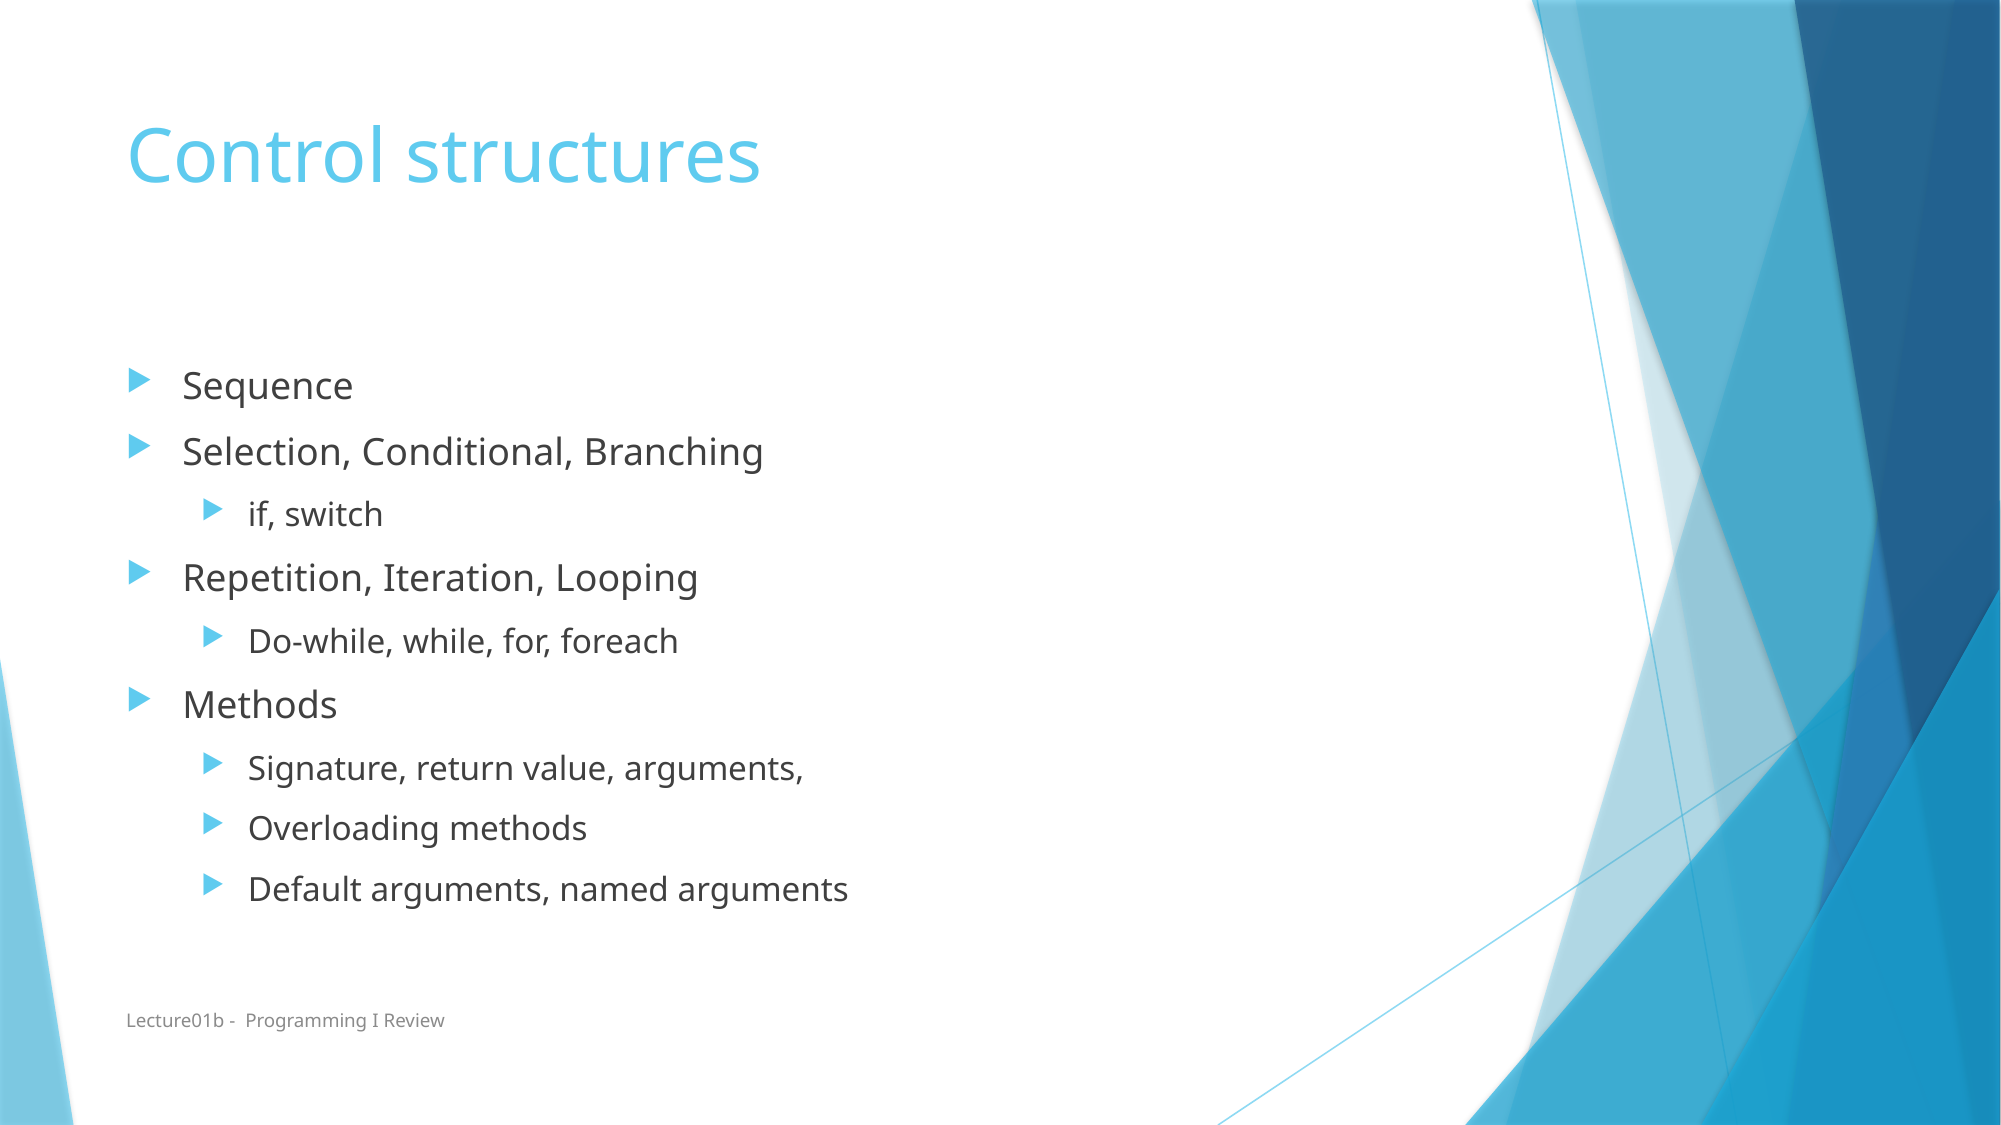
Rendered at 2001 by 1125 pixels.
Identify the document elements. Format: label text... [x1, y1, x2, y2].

footer Lecture01b - Programming I Review [111, 991, 1145, 1051]
list Sequence Selection, Conditional, Branching if, switch Repetition, Iteration, Looping Do-while, while, for, foreach Methods Signature, return value, arguments, Overloading methods Default arguments, named arguments [111, 354, 1522, 992]
title Control structures [111, 99, 1522, 317]
